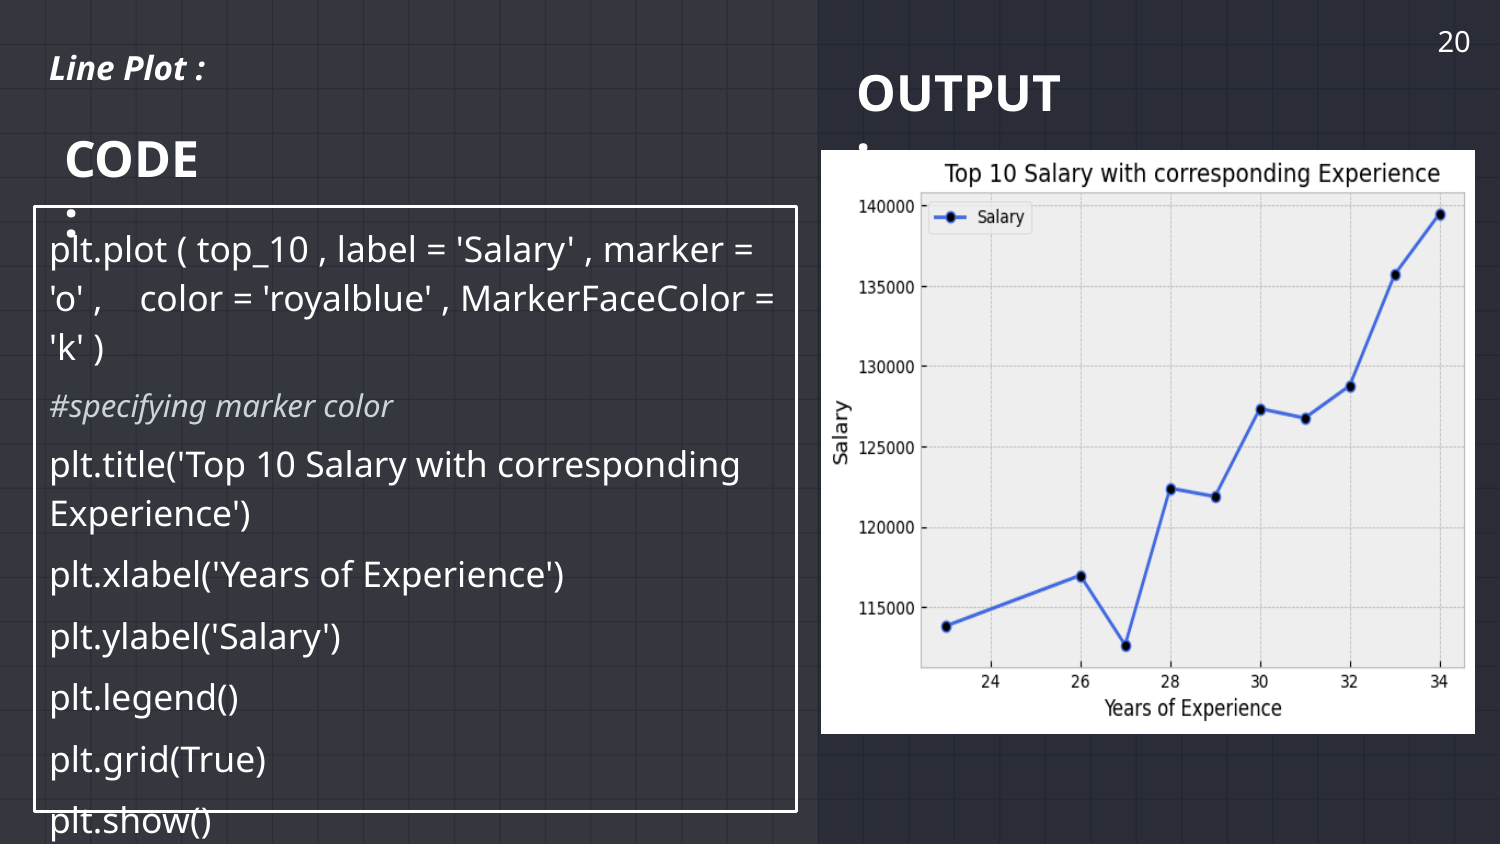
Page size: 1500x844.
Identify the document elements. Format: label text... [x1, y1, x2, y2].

list plt.plot ( top_10 , label = 'Salary' , marker = 'o' , color = 'royalblue' , MarkerFaceColor = 'k' ) #specifying marker color plt.title('Top 10 Salary with corresponding Experience') plt.xlabel('Years of Experience') plt.ylabel('Salary') plt.legend() plt.grid(True) plt.show() [34, 206, 797, 812]
slide_number ‹#› [1408, 0, 1500, 88]
picture [821, 150, 1476, 734]
title CODE : [49, 112, 242, 192]
text_box Line Plot : [34, 32, 766, 102]
title OUTPUT : [841, 46, 1085, 126]
